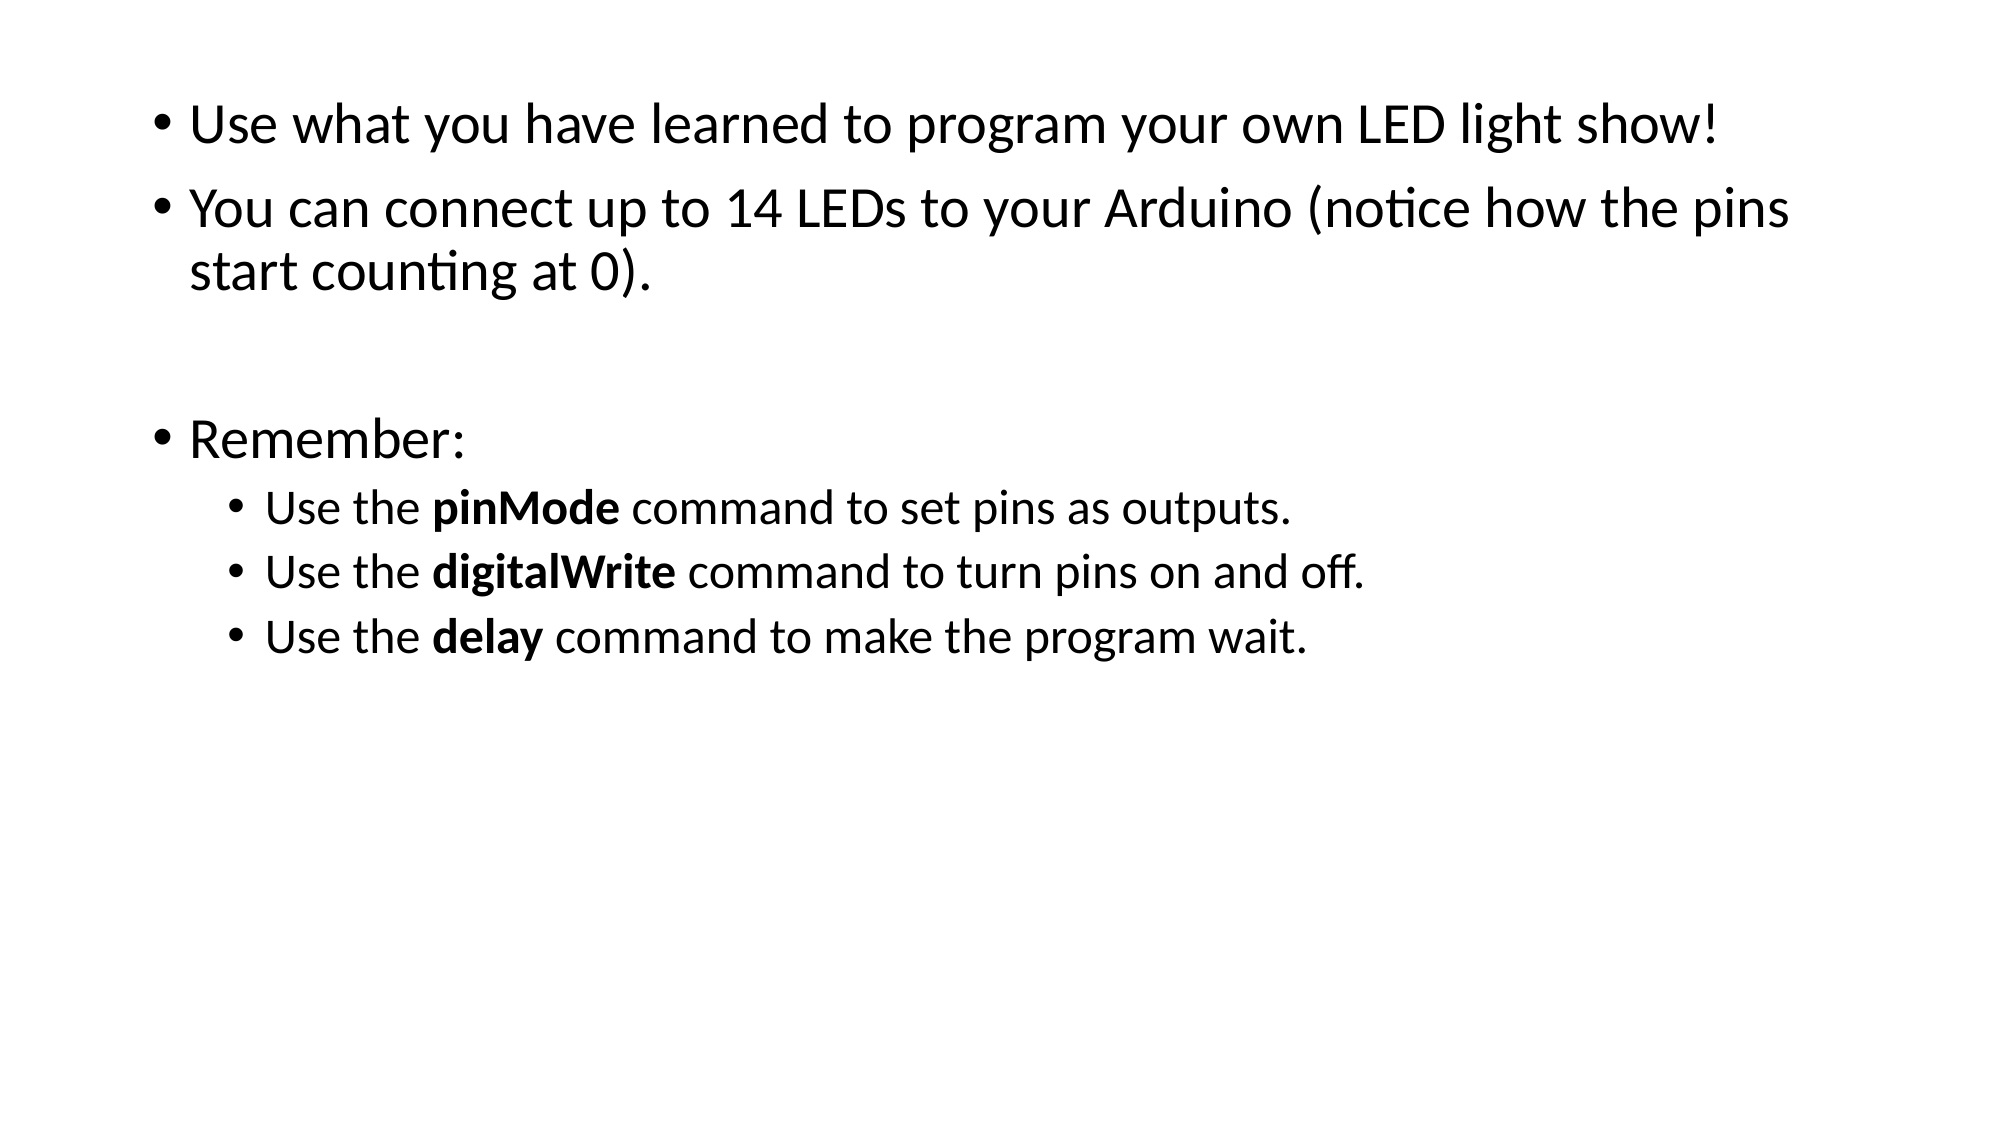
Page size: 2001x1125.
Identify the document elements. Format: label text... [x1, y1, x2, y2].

list Use what you have learned to program your own LED light show! You can connect up to 14 LEDs to your Arduino (notice how the pins start counting at 0). Remember: Use the pinMode command to set pins as outputs. Use the digitalWrite command to turn pins on and off. Use the delay command to make the program wait. [137, 86, 1863, 912]
